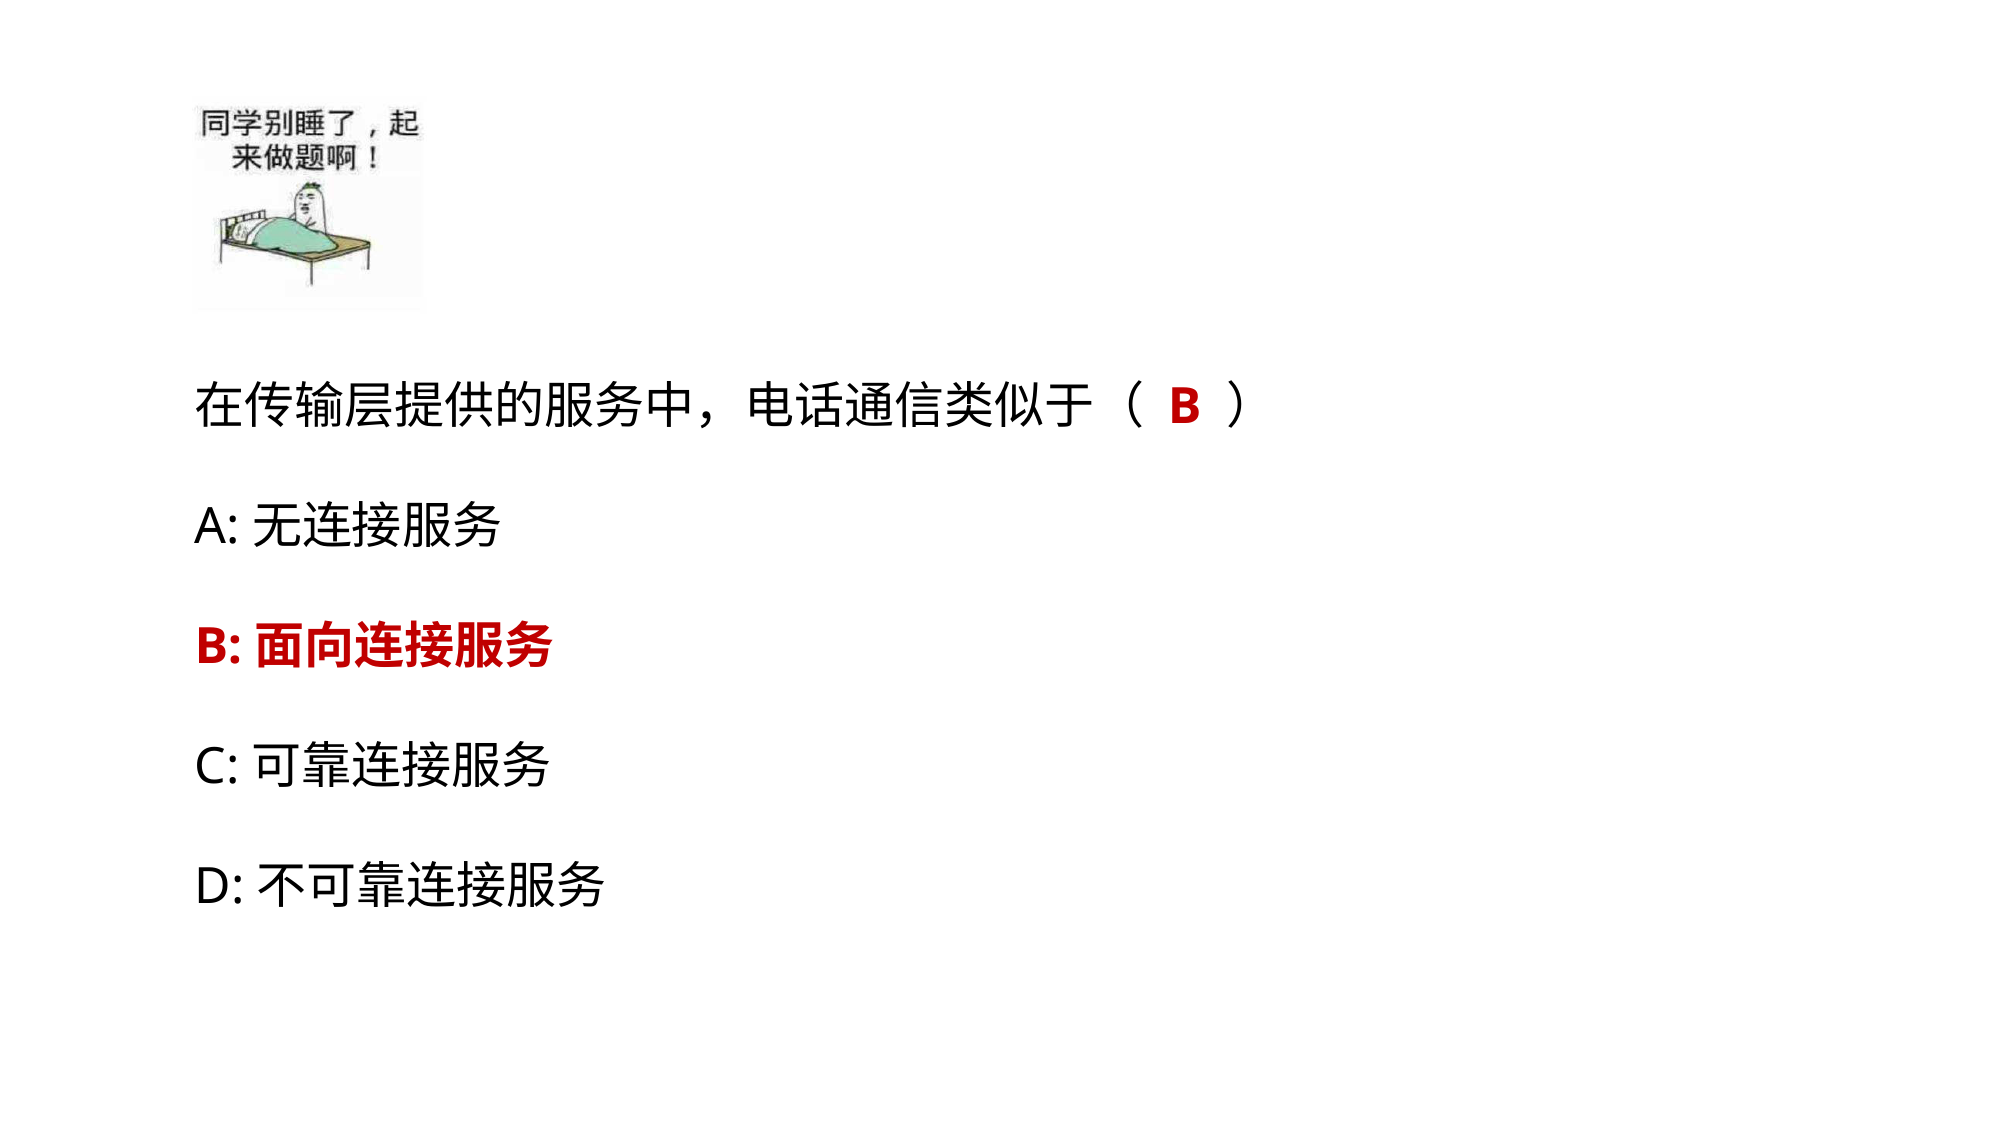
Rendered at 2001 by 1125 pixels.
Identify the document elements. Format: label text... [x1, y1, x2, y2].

picture [124, 50, 505, 340]
text_box 在传输层提供的服务中，电话通信类似于（ B ） A:无连接服务 B:面向连接服务 C:可靠连接服务 D:不可靠连接服务 [179, 366, 1597, 922]
